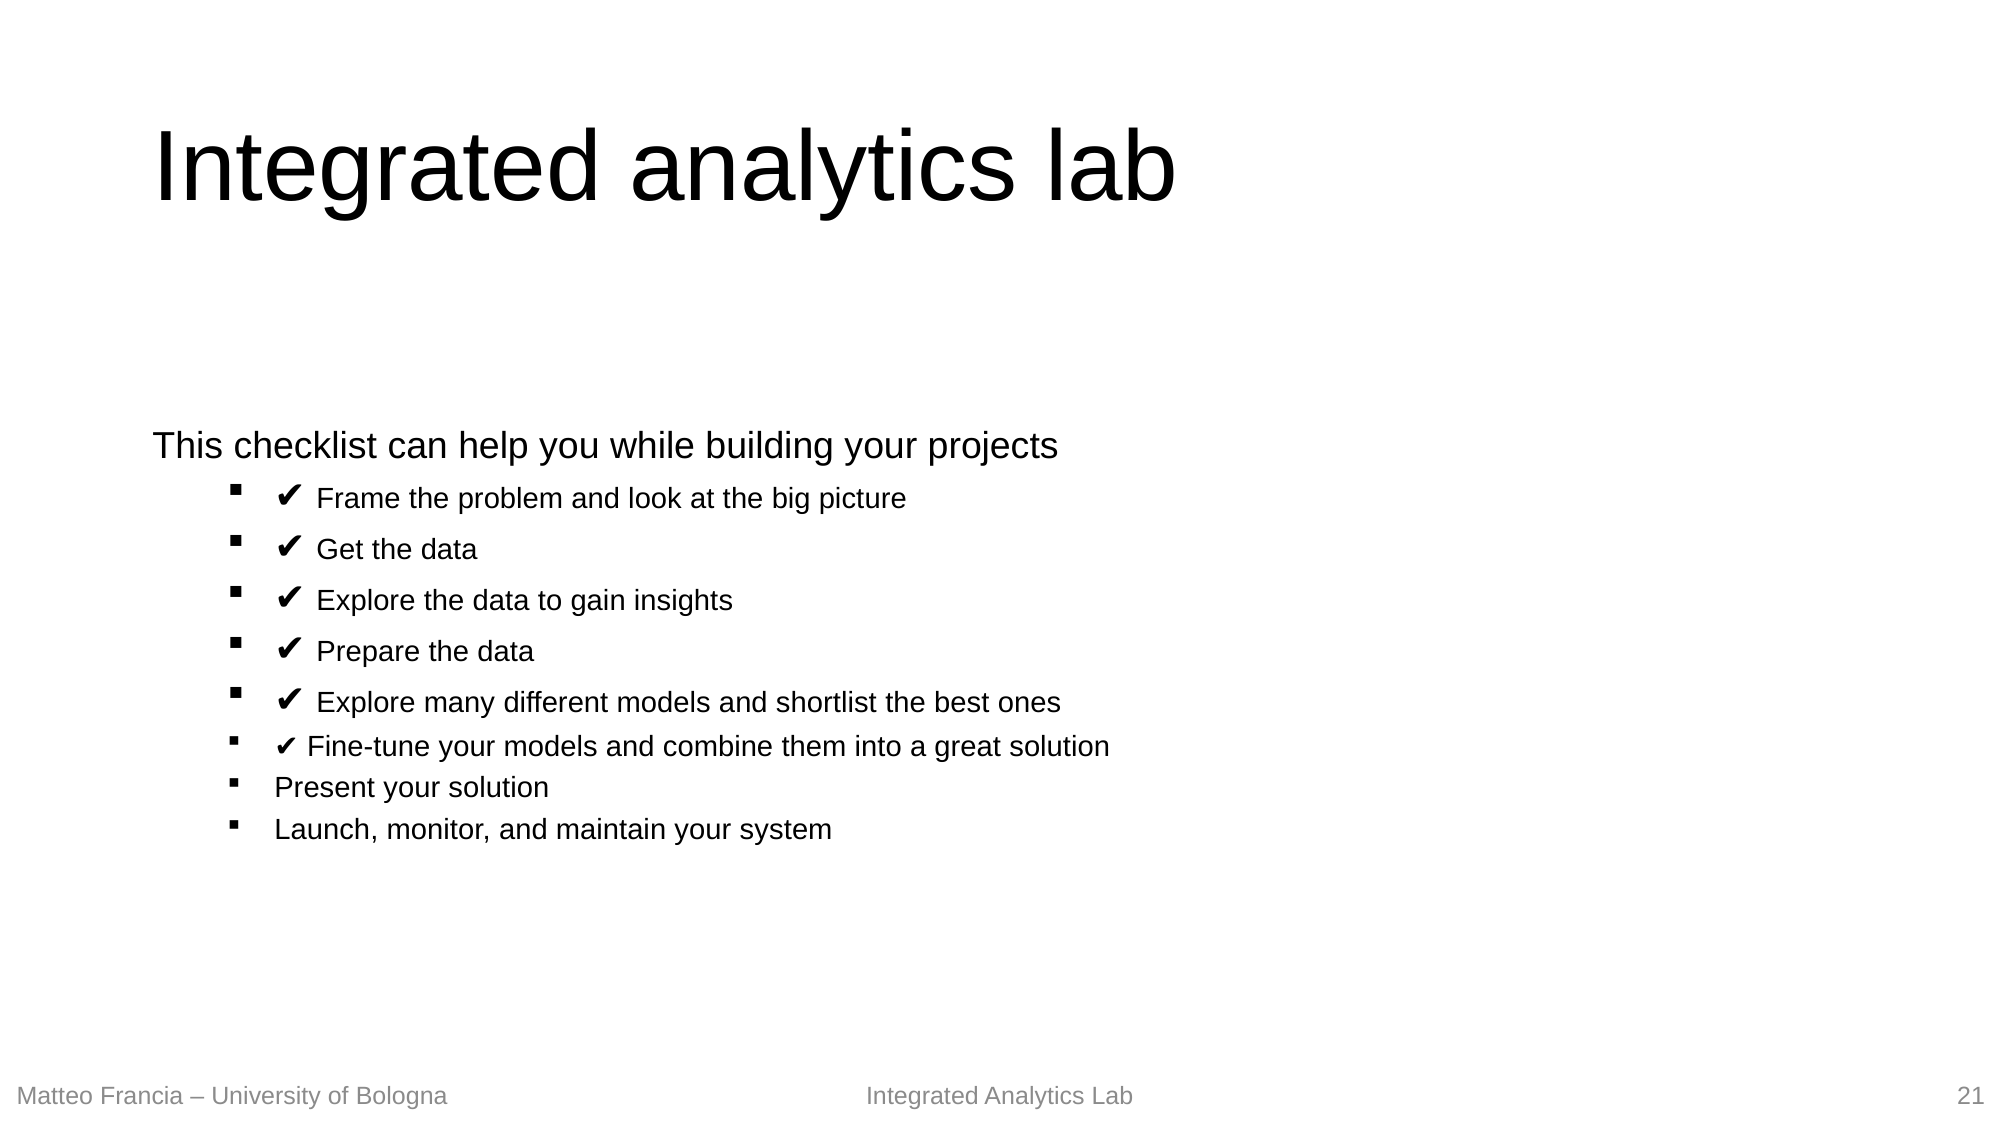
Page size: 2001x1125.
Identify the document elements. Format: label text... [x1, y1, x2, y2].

title Integrated analytics lab [137, 59, 1863, 278]
footer Matteo Francia – University of Bologna [0, 1065, 466, 1125]
slide_number 21 [1550, 1065, 2000, 1125]
list This checklist can help you while building your projects ✔ Frame the problem and look at the big picture ✔ Get the data ✔ Explore the data to gain insights ✔ Prepare the data ✔ Explore many different models and shortlist the best ones ✔ Fine-tune your models and combine them into a great solution Present your solution Launch, monitor, and maintain your system [137, 311, 1863, 961]
